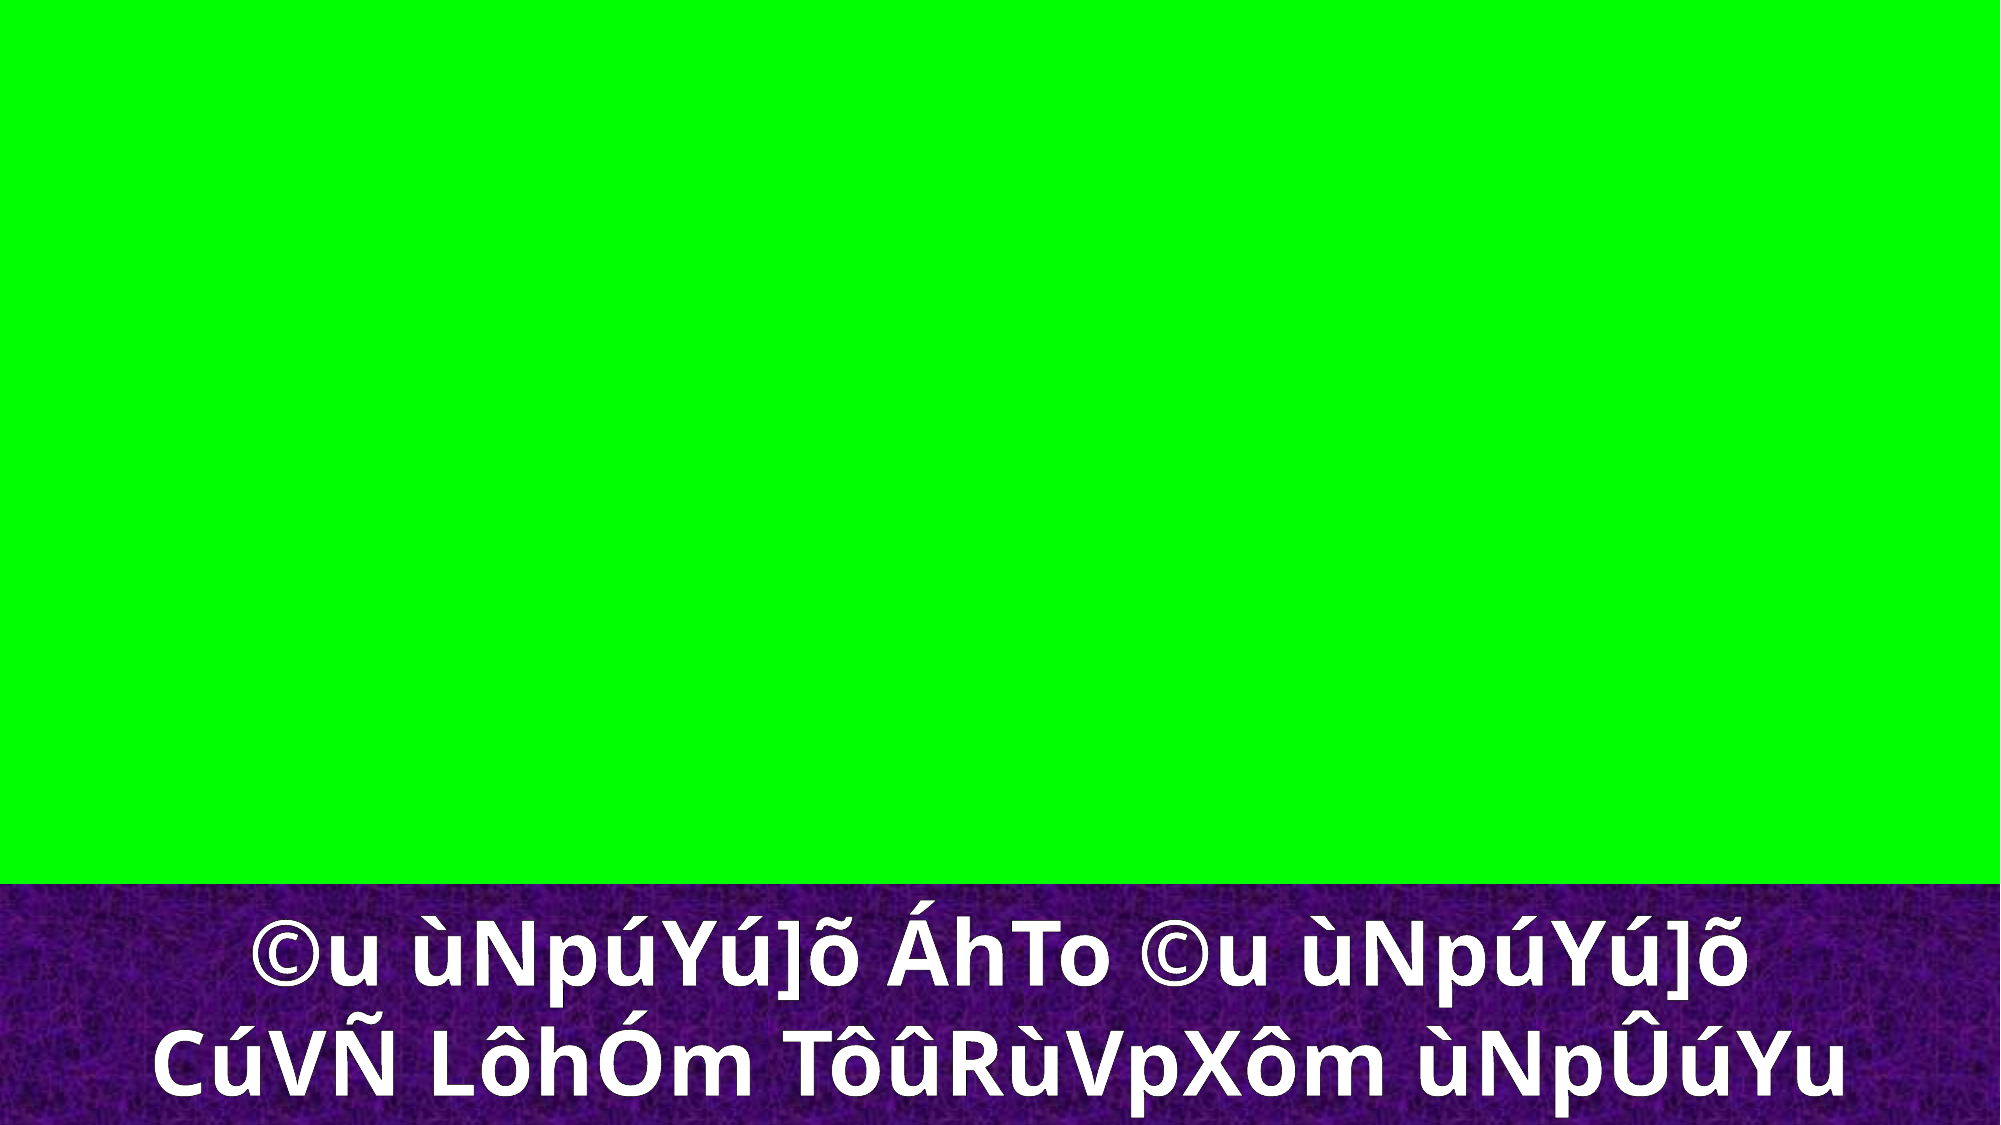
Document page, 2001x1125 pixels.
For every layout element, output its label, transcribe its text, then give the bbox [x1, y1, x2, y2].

text_box ©u ùNpúYú]õ ÁhTo ©u ùNpúYú]õ CúVÑ LôhÓm TôûRùVpXôm ùNpÛúYu [0, 886, 2000, 1122]
